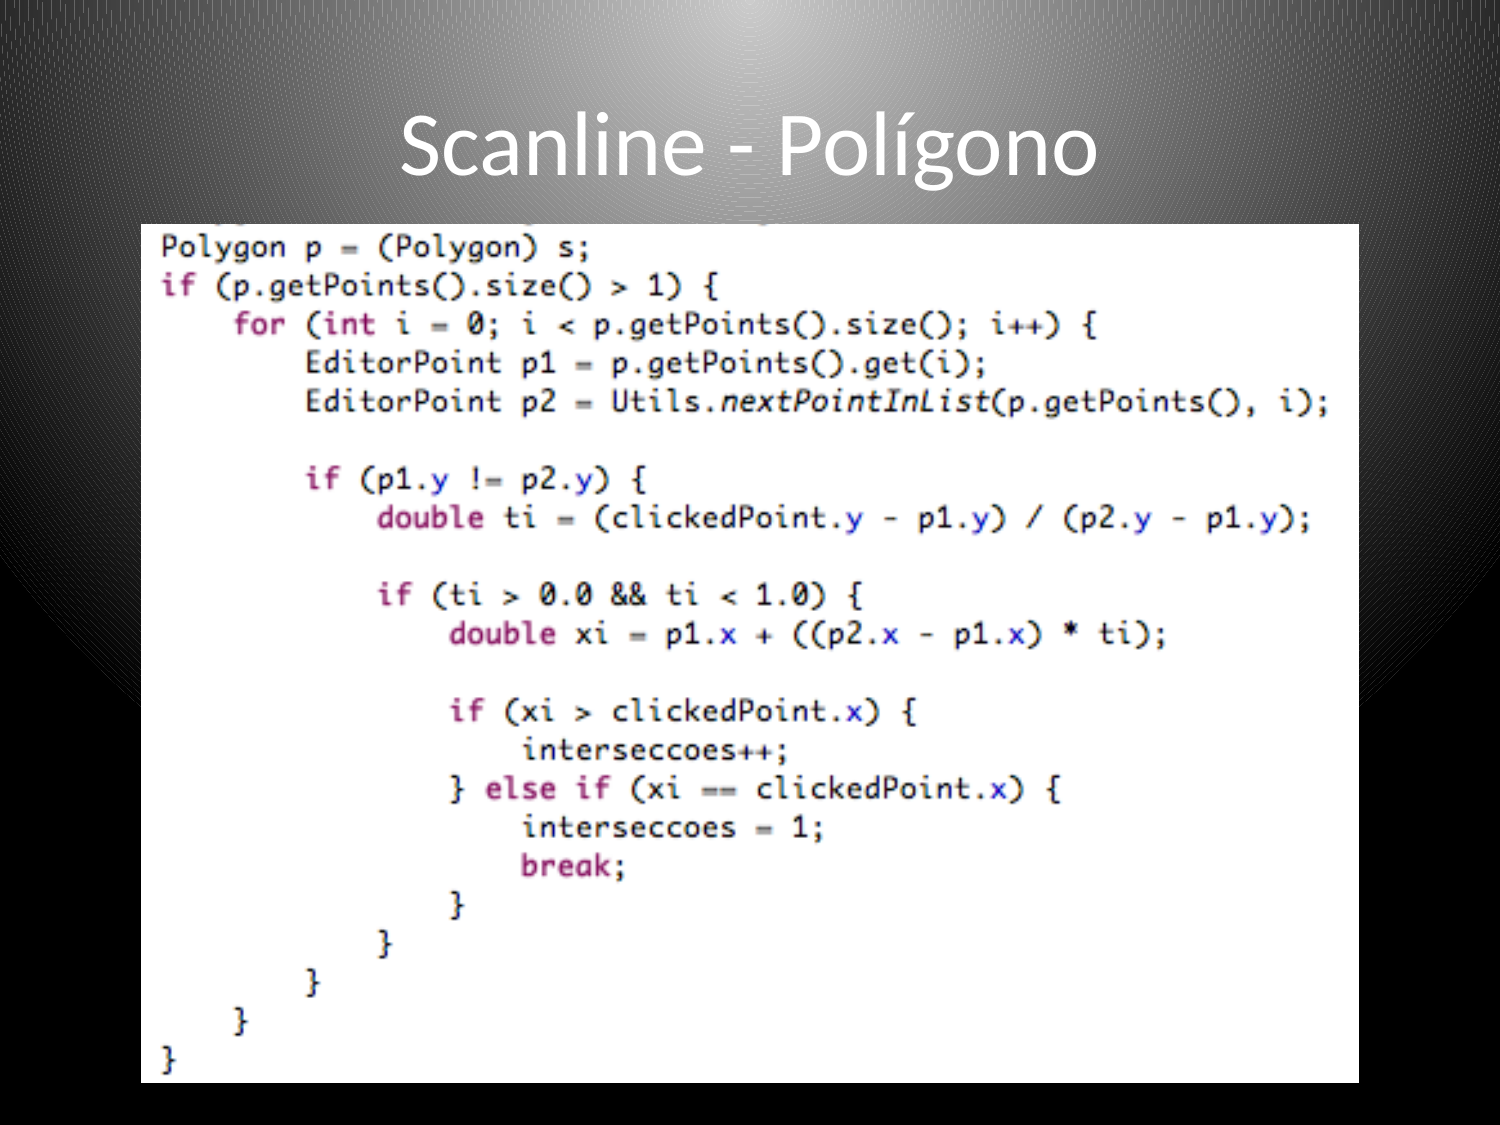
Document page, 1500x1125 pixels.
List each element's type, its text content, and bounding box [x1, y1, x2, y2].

title Scanline - Polígono [75, 45, 1425, 233]
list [140, 224, 1360, 1083]
